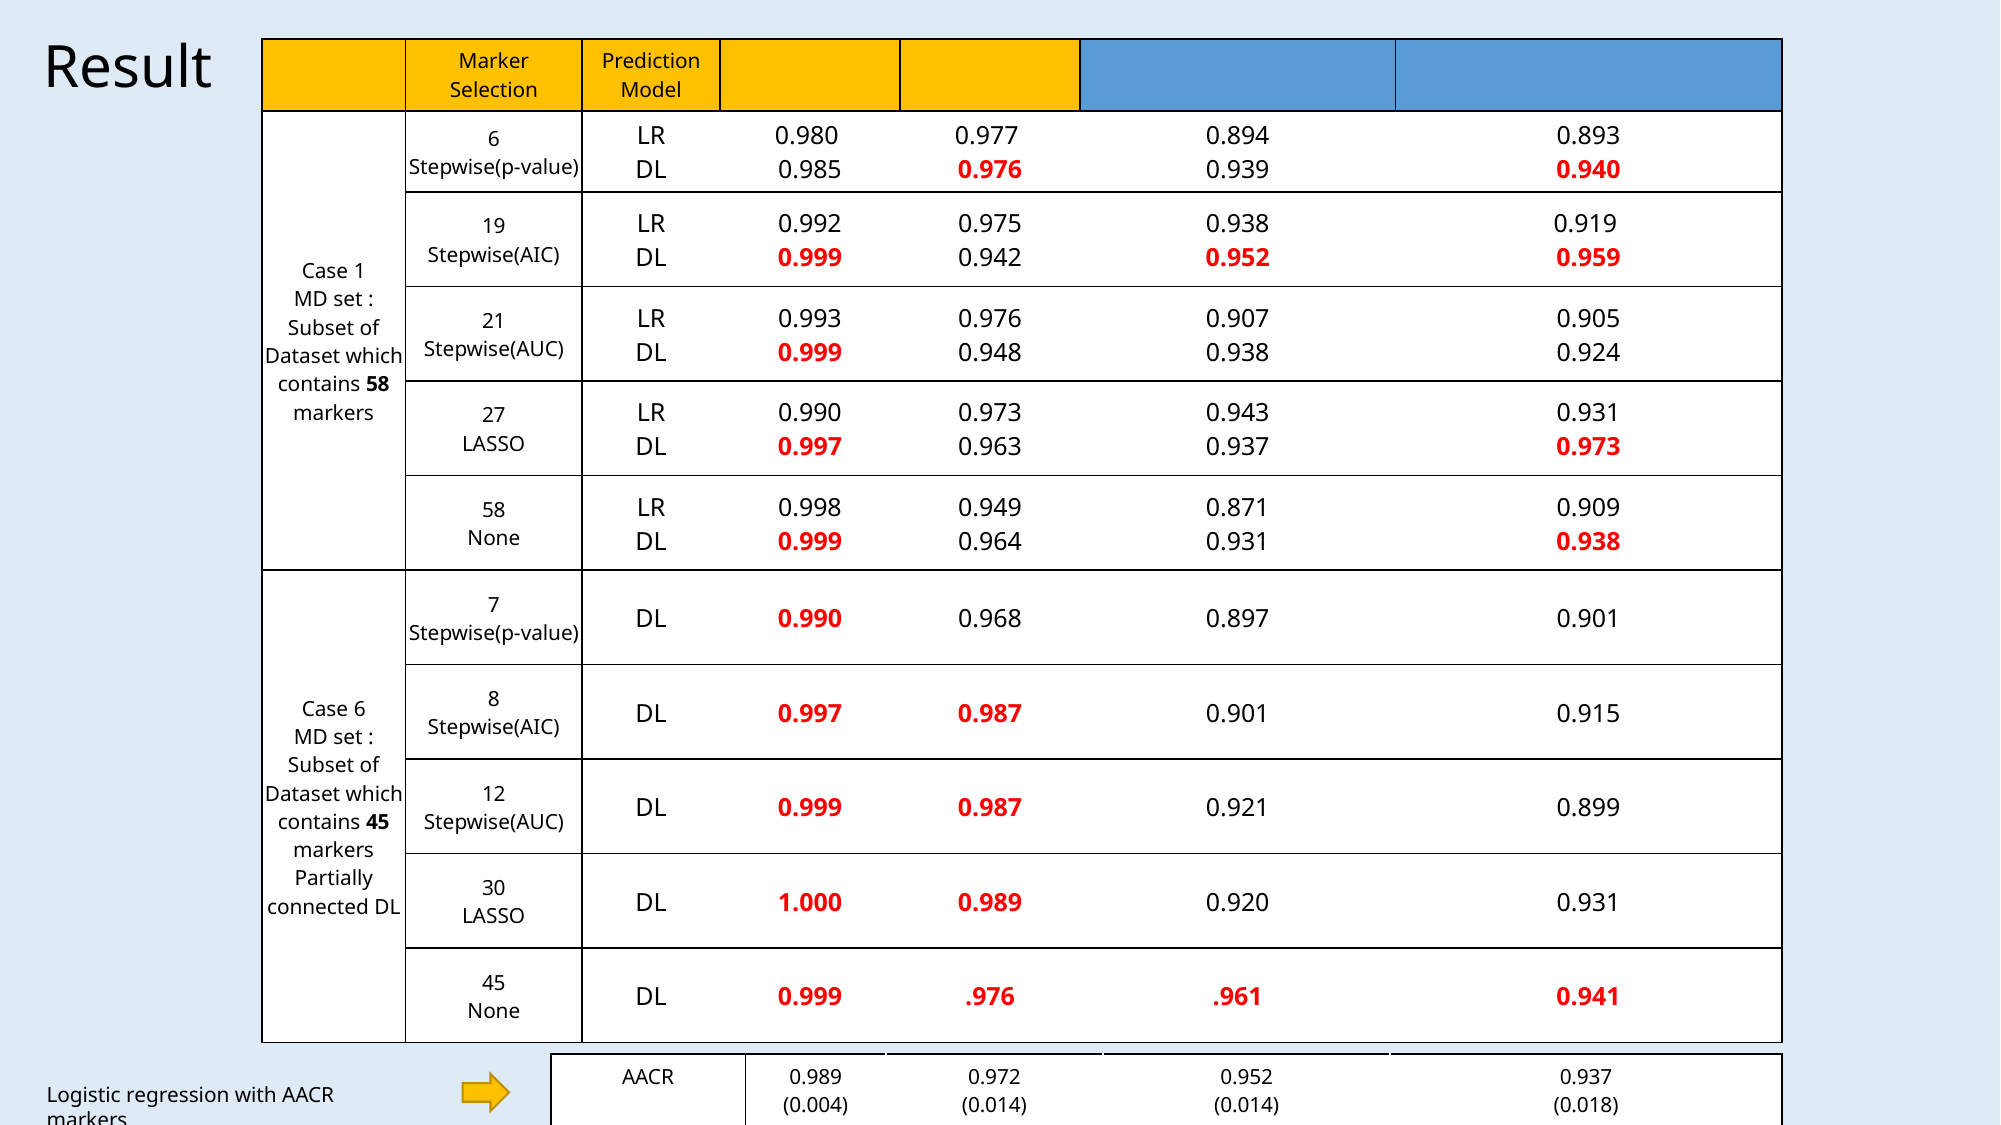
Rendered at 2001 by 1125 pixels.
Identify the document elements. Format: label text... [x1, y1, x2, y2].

table_header 0.937 (0.018) [1391, 1055, 1781, 1125]
table_header AACR [552, 1055, 745, 1125]
table_header 0.972 (0.014) [887, 1055, 1102, 1125]
text_box [461, 1071, 511, 1114]
table_header 0.952 (0.014) [1104, 1055, 1389, 1125]
title Result [28, 21, 1738, 111]
table_header 0.989 (0.004) [746, 1055, 885, 1125]
text_box Logistic regression with AACR markers [31, 1073, 429, 1125]
